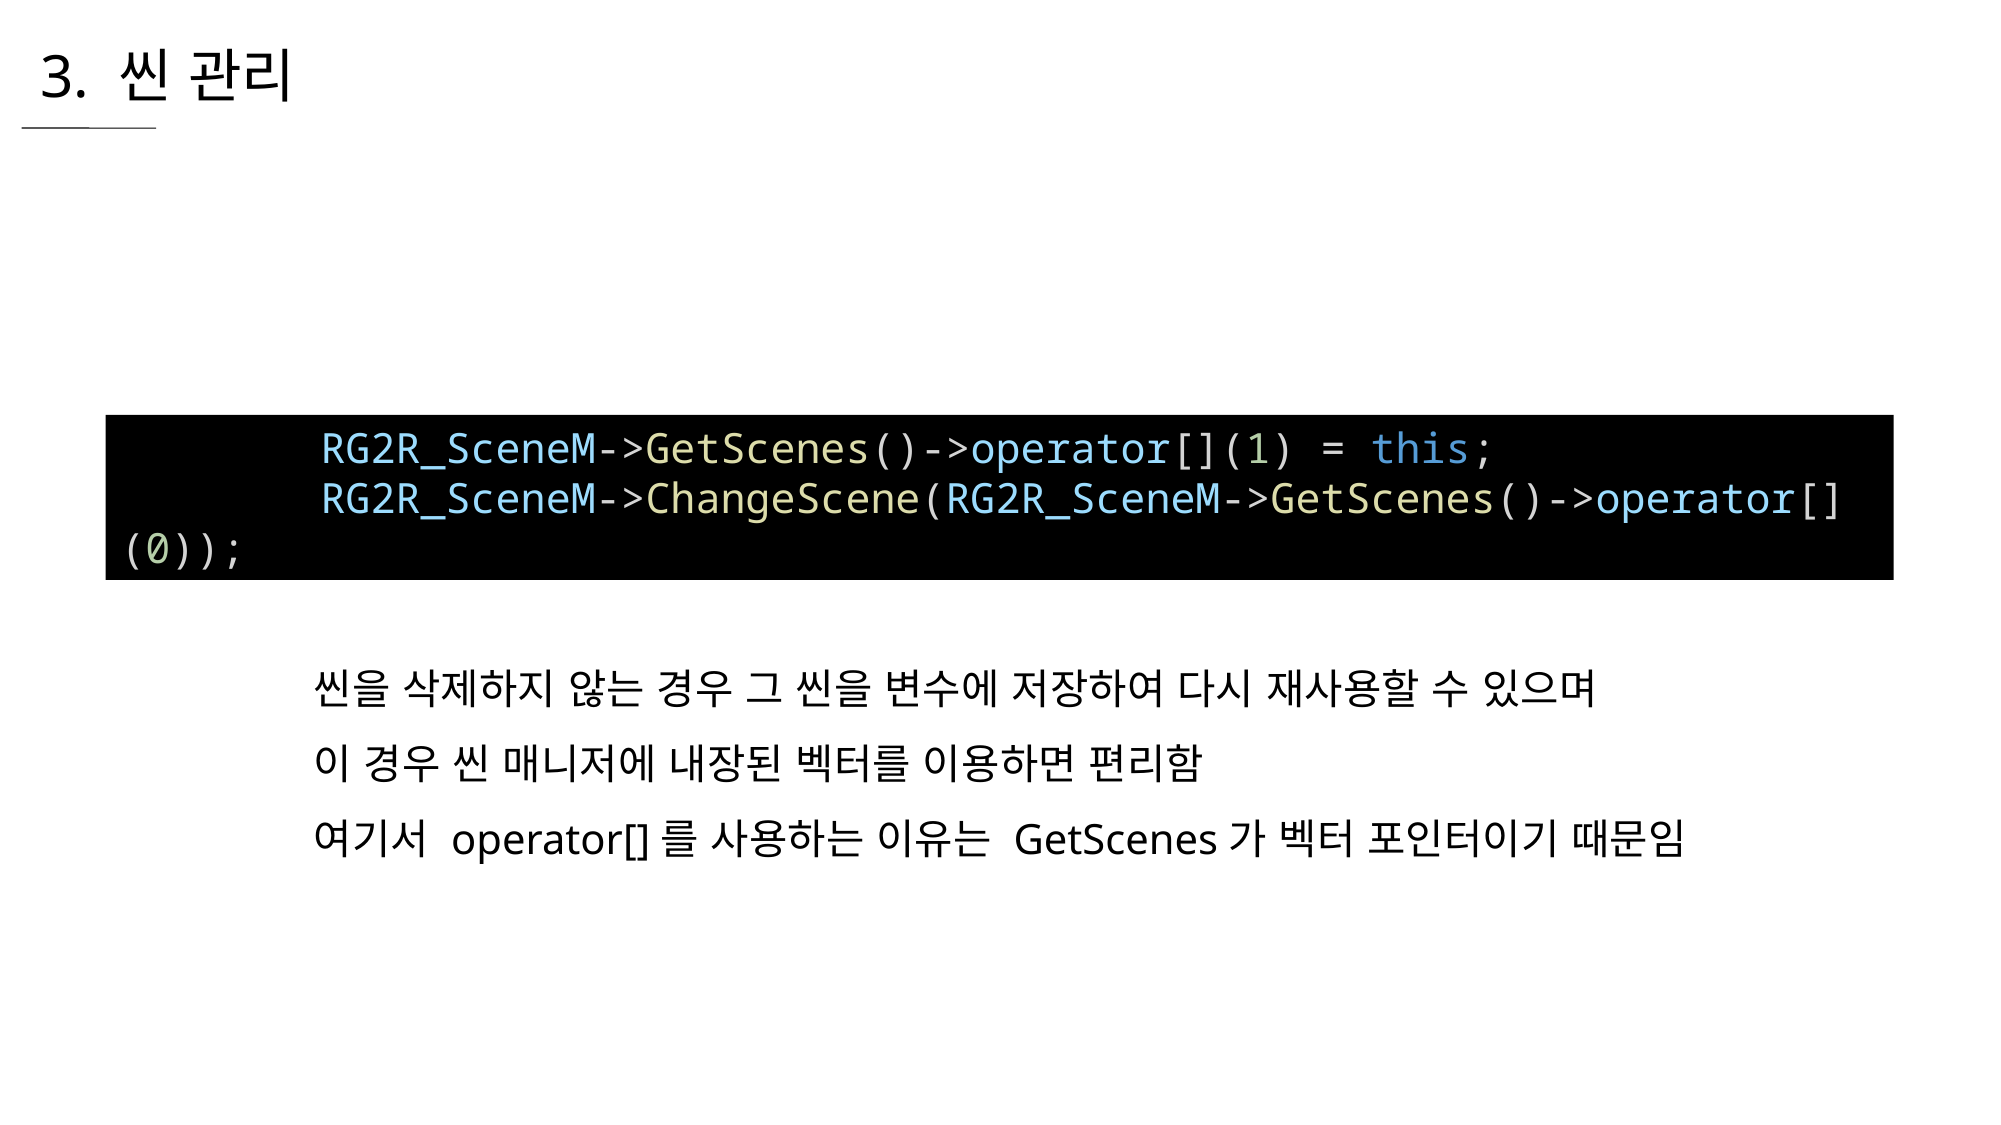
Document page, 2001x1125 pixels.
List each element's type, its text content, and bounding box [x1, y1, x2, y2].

text_box 씬을 삭제하지 않는 경우 그 씬을 변수에 저장하여 다시 재사용할 수 있으며 이 경우 씬 매니저에 내장된 벡터를 이용하면 편리함 여기서 operator[]를 사용하는 이유는 GetScenes가 벡터 포인터이기 때문임 [298, 630, 1703, 871]
text_box 3. 씬 관리 [25, 32, 311, 117]
text_box RG2R_SceneM->GetScenes()->operator[](1) = this; RG2R_SceneM->ChangeScene(RG2R_SceneM->GetScenes()->operator[](0)); [105, 414, 1894, 580]
